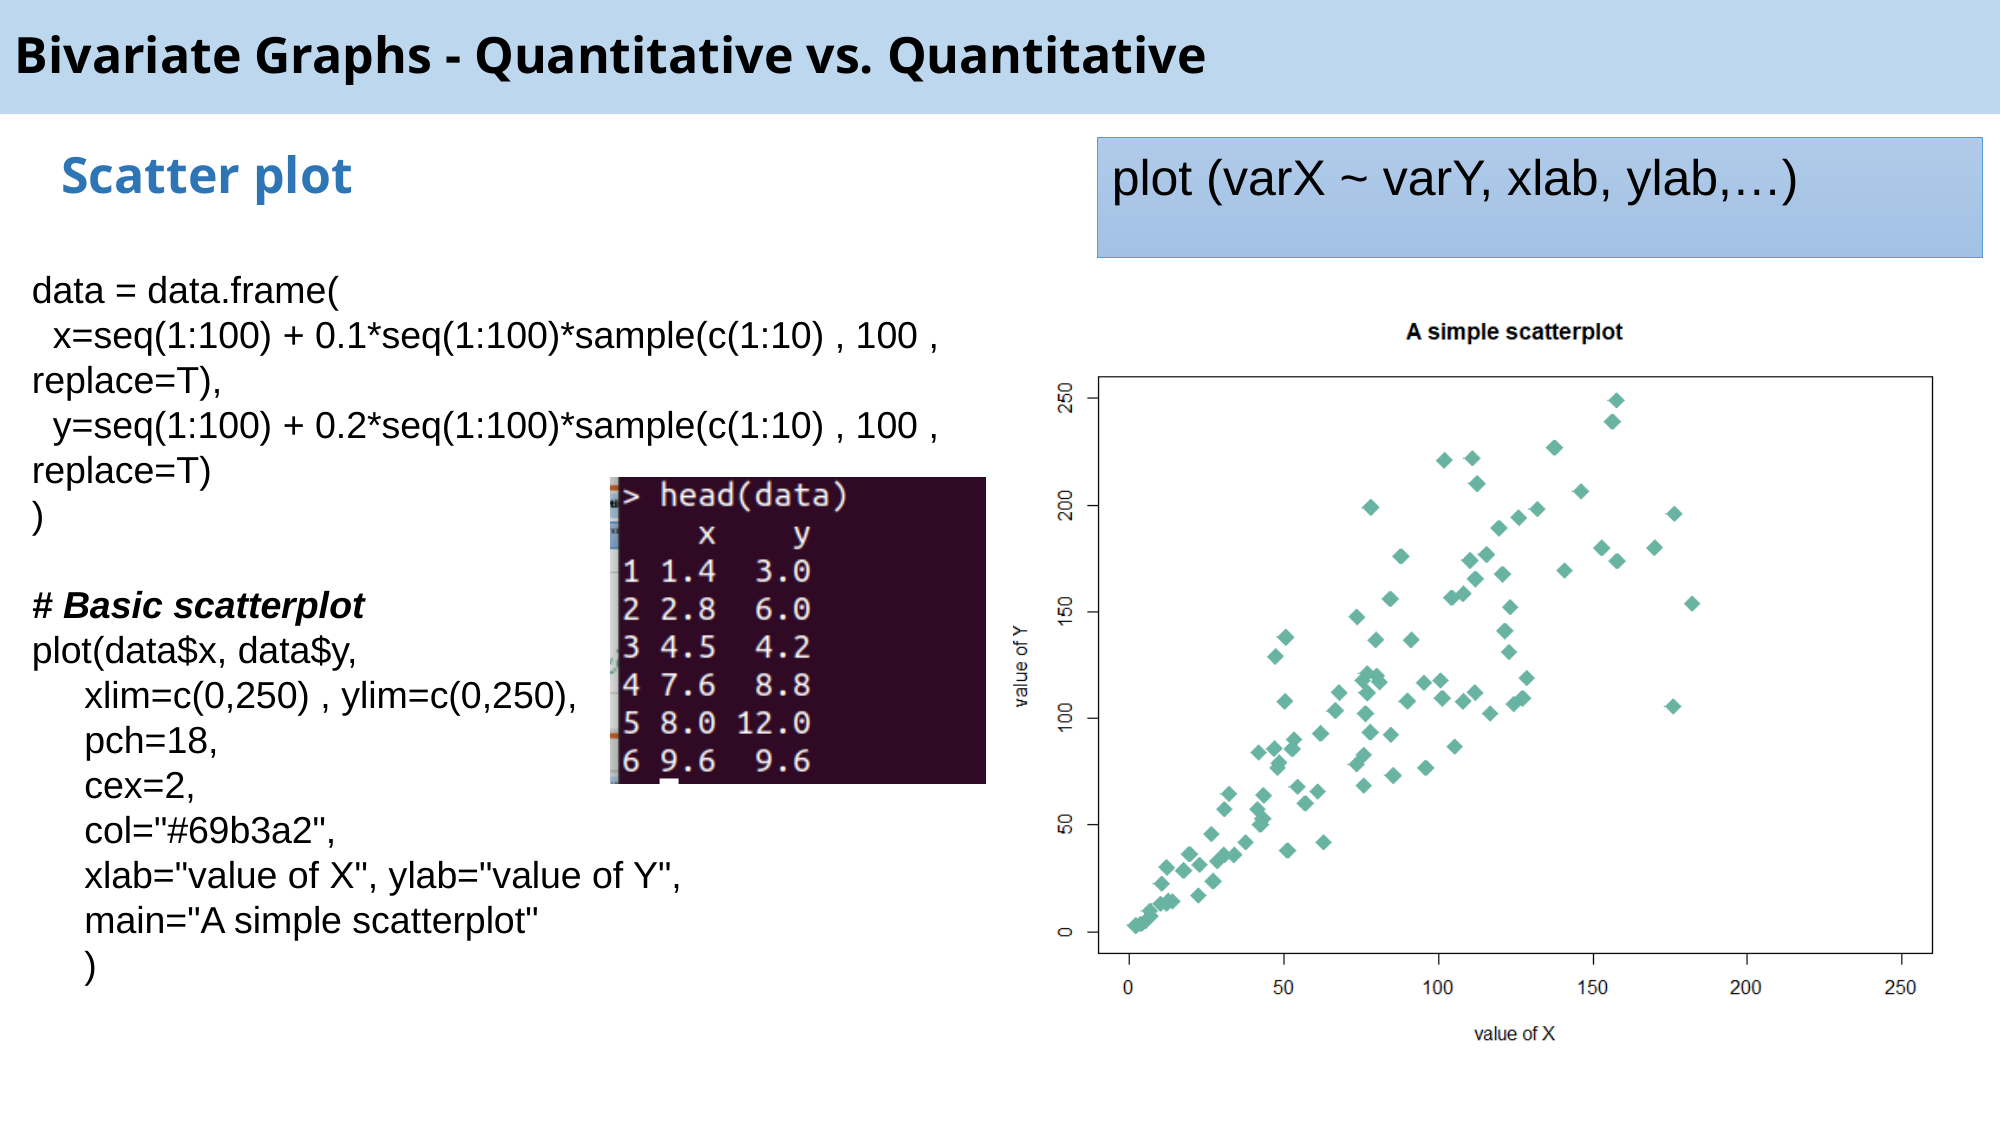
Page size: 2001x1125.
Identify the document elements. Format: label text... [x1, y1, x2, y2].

text_box Scatter plot [46, 115, 726, 240]
picture [1013, 302, 1958, 1051]
text_box plot (varX ~ varY, xlab, ylab,…) [1097, 137, 1983, 258]
text_box data = data.frame( x=seq(1:100) + 0.1*seq(1:100)*sample(c(1:10) , 100 , replace=T), y=seq(1:100) + 0.2*seq(1:100)*sample(c(1:10) , 100 , replace=T) ) # Basic scatterplot plot(data$x, data$y, xlim=c(0,250) , ylim=c(0,250), pch=18, cex=2, col="#69b3a2", xlab="value of X", ylab="value of Y", main="A simple scatterplot" ) [17, 259, 959, 994]
text_box Bivariate Graphs - Quantitative vs. Quantitative [0, 0, 2000, 115]
picture [610, 477, 986, 784]
